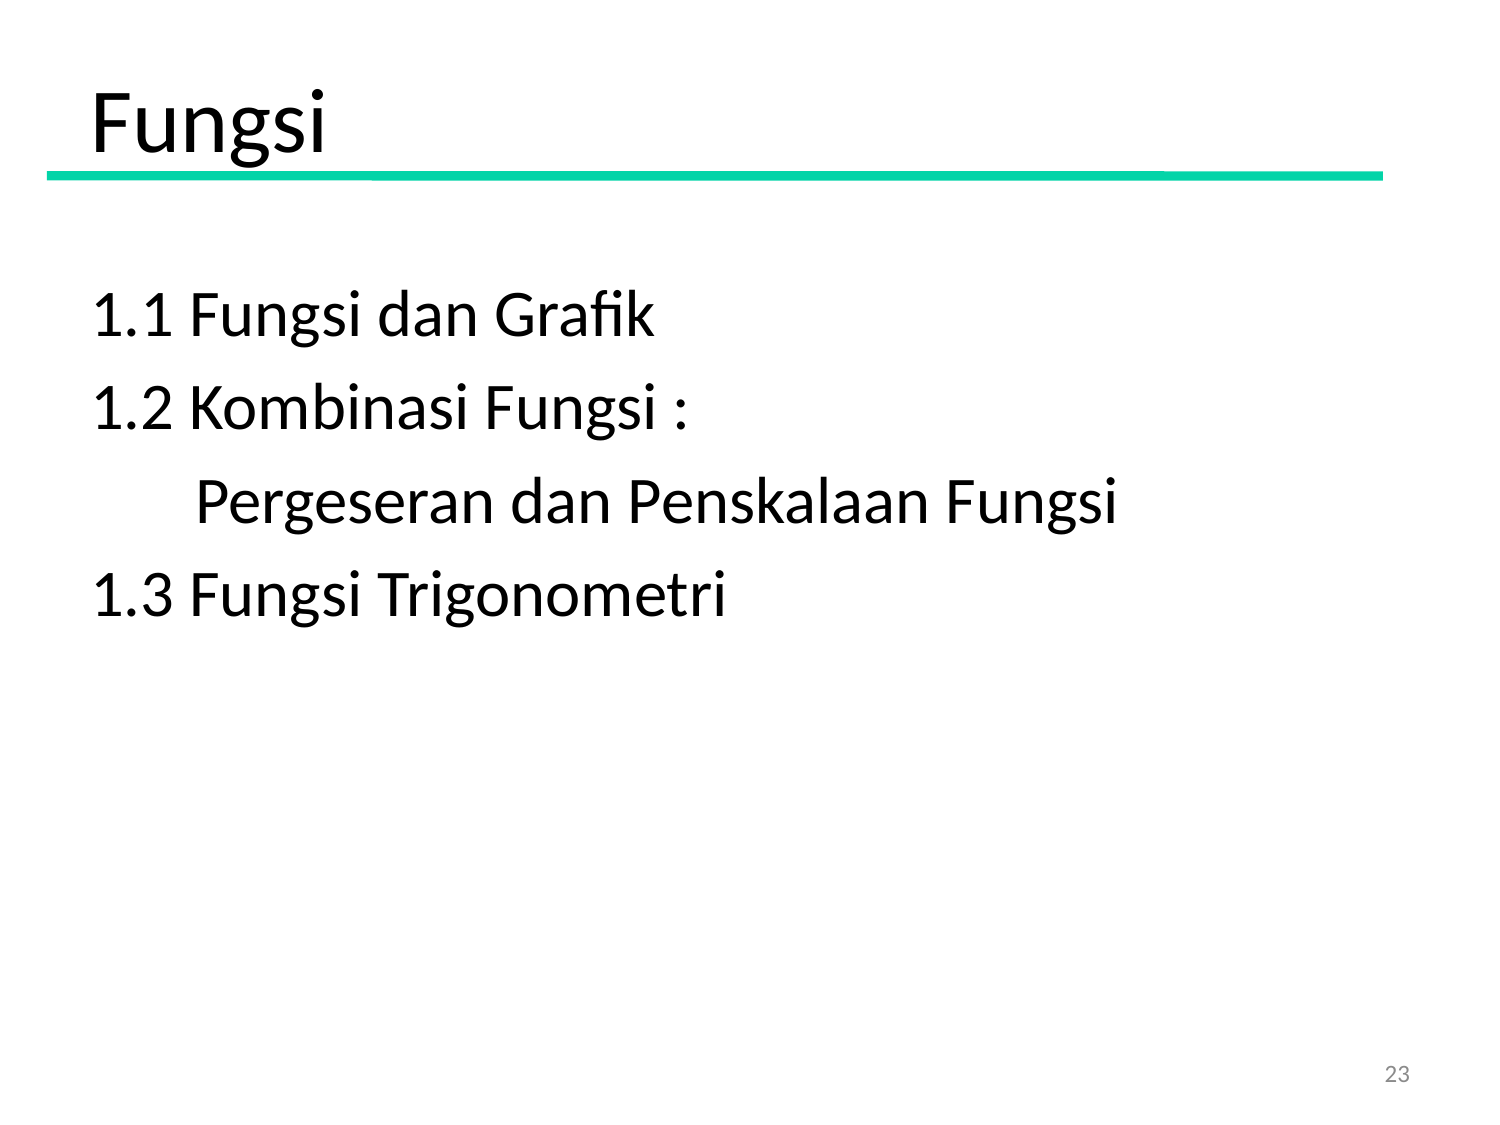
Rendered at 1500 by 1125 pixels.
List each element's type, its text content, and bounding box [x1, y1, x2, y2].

title Fungsi [75, 45, 1425, 188]
list 1.1 Fungsi dan Grafik 1.2 Kombinasi Fungsi : Pergeseran dan Penskalaan Fungsi 1.3 Fungsi Trigonometri [75, 262, 1425, 1005]
slide_number 23 [1074, 1042, 1425, 1103]
